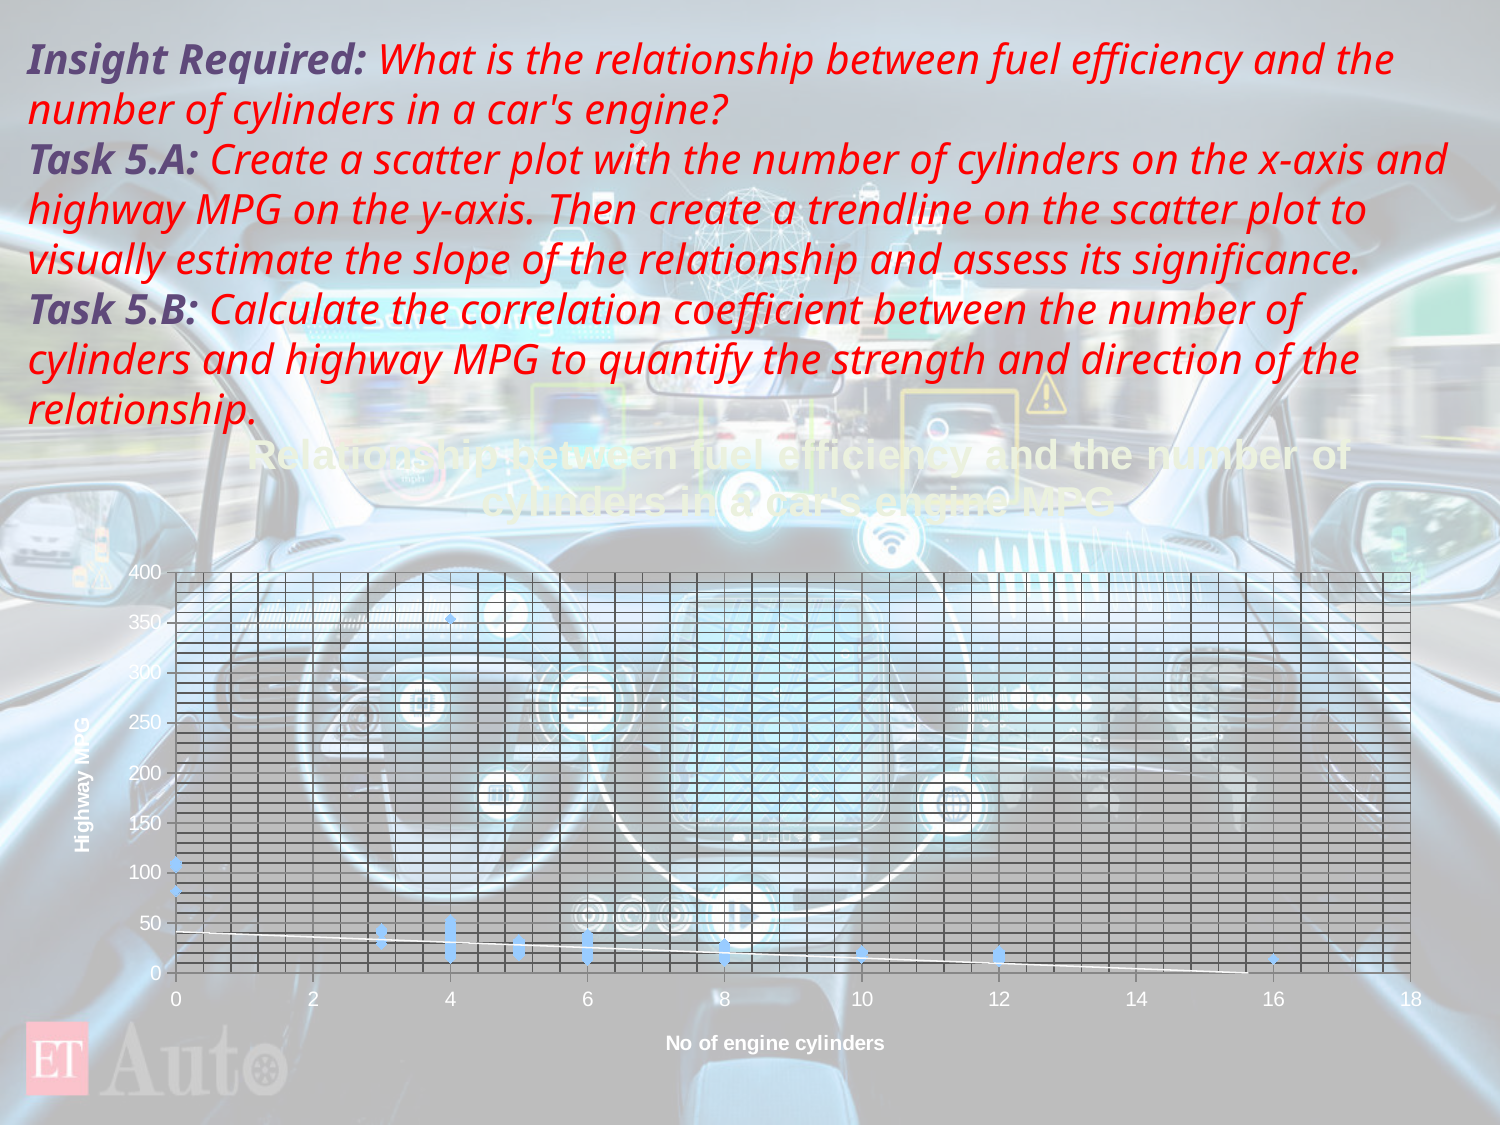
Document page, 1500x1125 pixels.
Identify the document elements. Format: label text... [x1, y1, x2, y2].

chart [37, 406, 1451, 1086]
text_box Insight Required: What is the relationship between fuel efficiency and the number of cylinders in a car's engine? Task 5.A: Create a scatter plot with the number of cylinders on the x-axis and highway MPG on the y-axis. Then create a trendline on the scatter plot to visually estimate the slope of the relationship and assess its significance. Task 5.B: Calculate the correlation coefficient between the number of cylinders and highway MPG to quantify the strength and direction of the relationship. [12, 24, 1475, 441]
